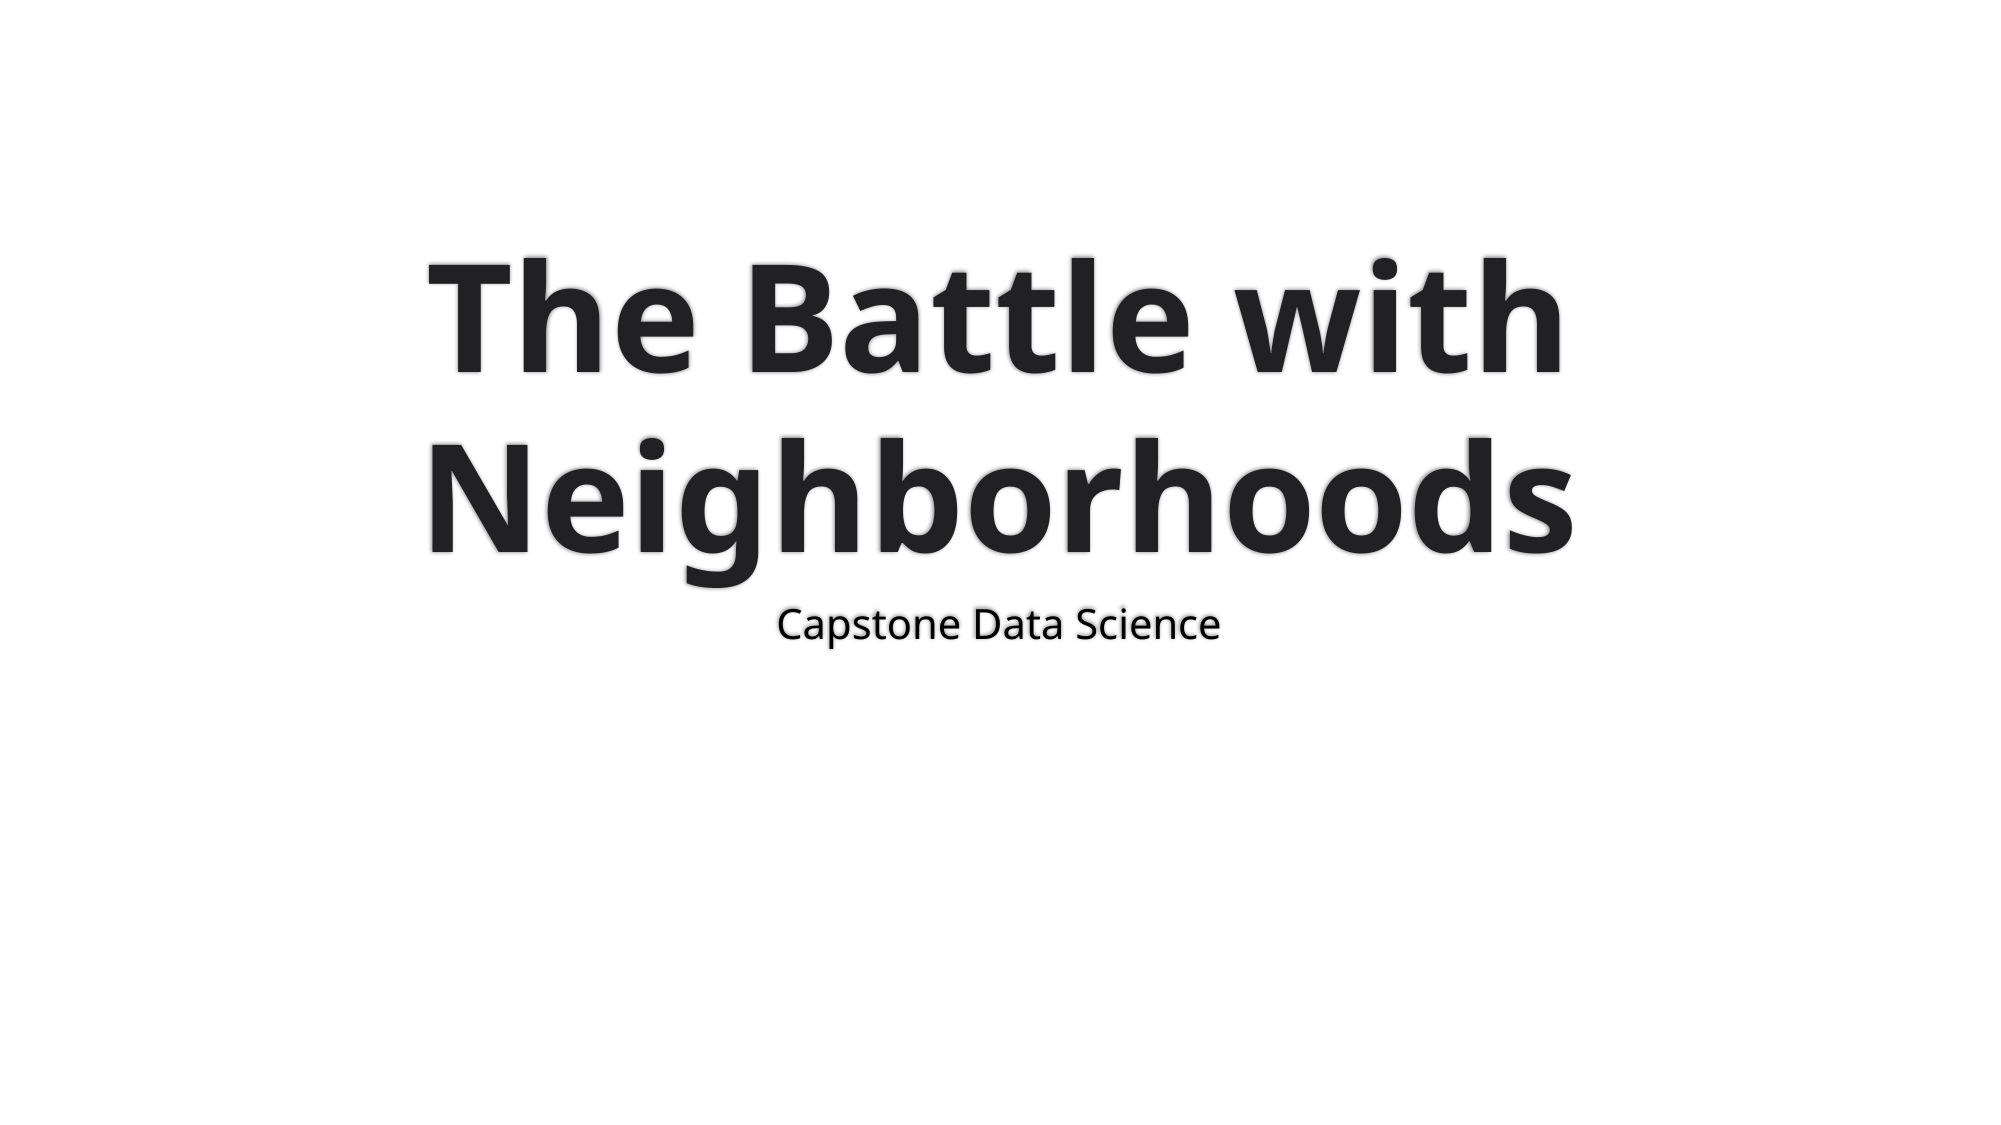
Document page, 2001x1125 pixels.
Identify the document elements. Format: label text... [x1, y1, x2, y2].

title The Battle with Neighborhoods [224, 220, 1774, 587]
subtitle Capstone Data Science [224, 590, 1774, 763]
